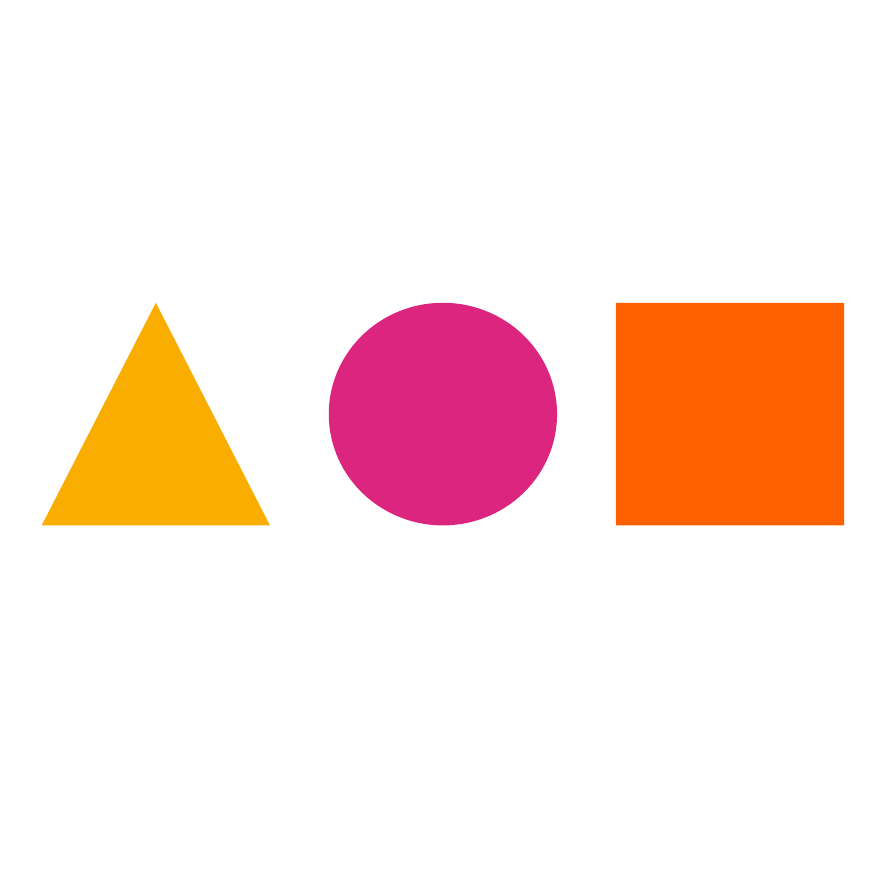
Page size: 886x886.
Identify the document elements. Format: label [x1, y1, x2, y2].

text_box [614, 301, 846, 527]
text_box [327, 301, 559, 527]
text_box [39, 299, 273, 527]
